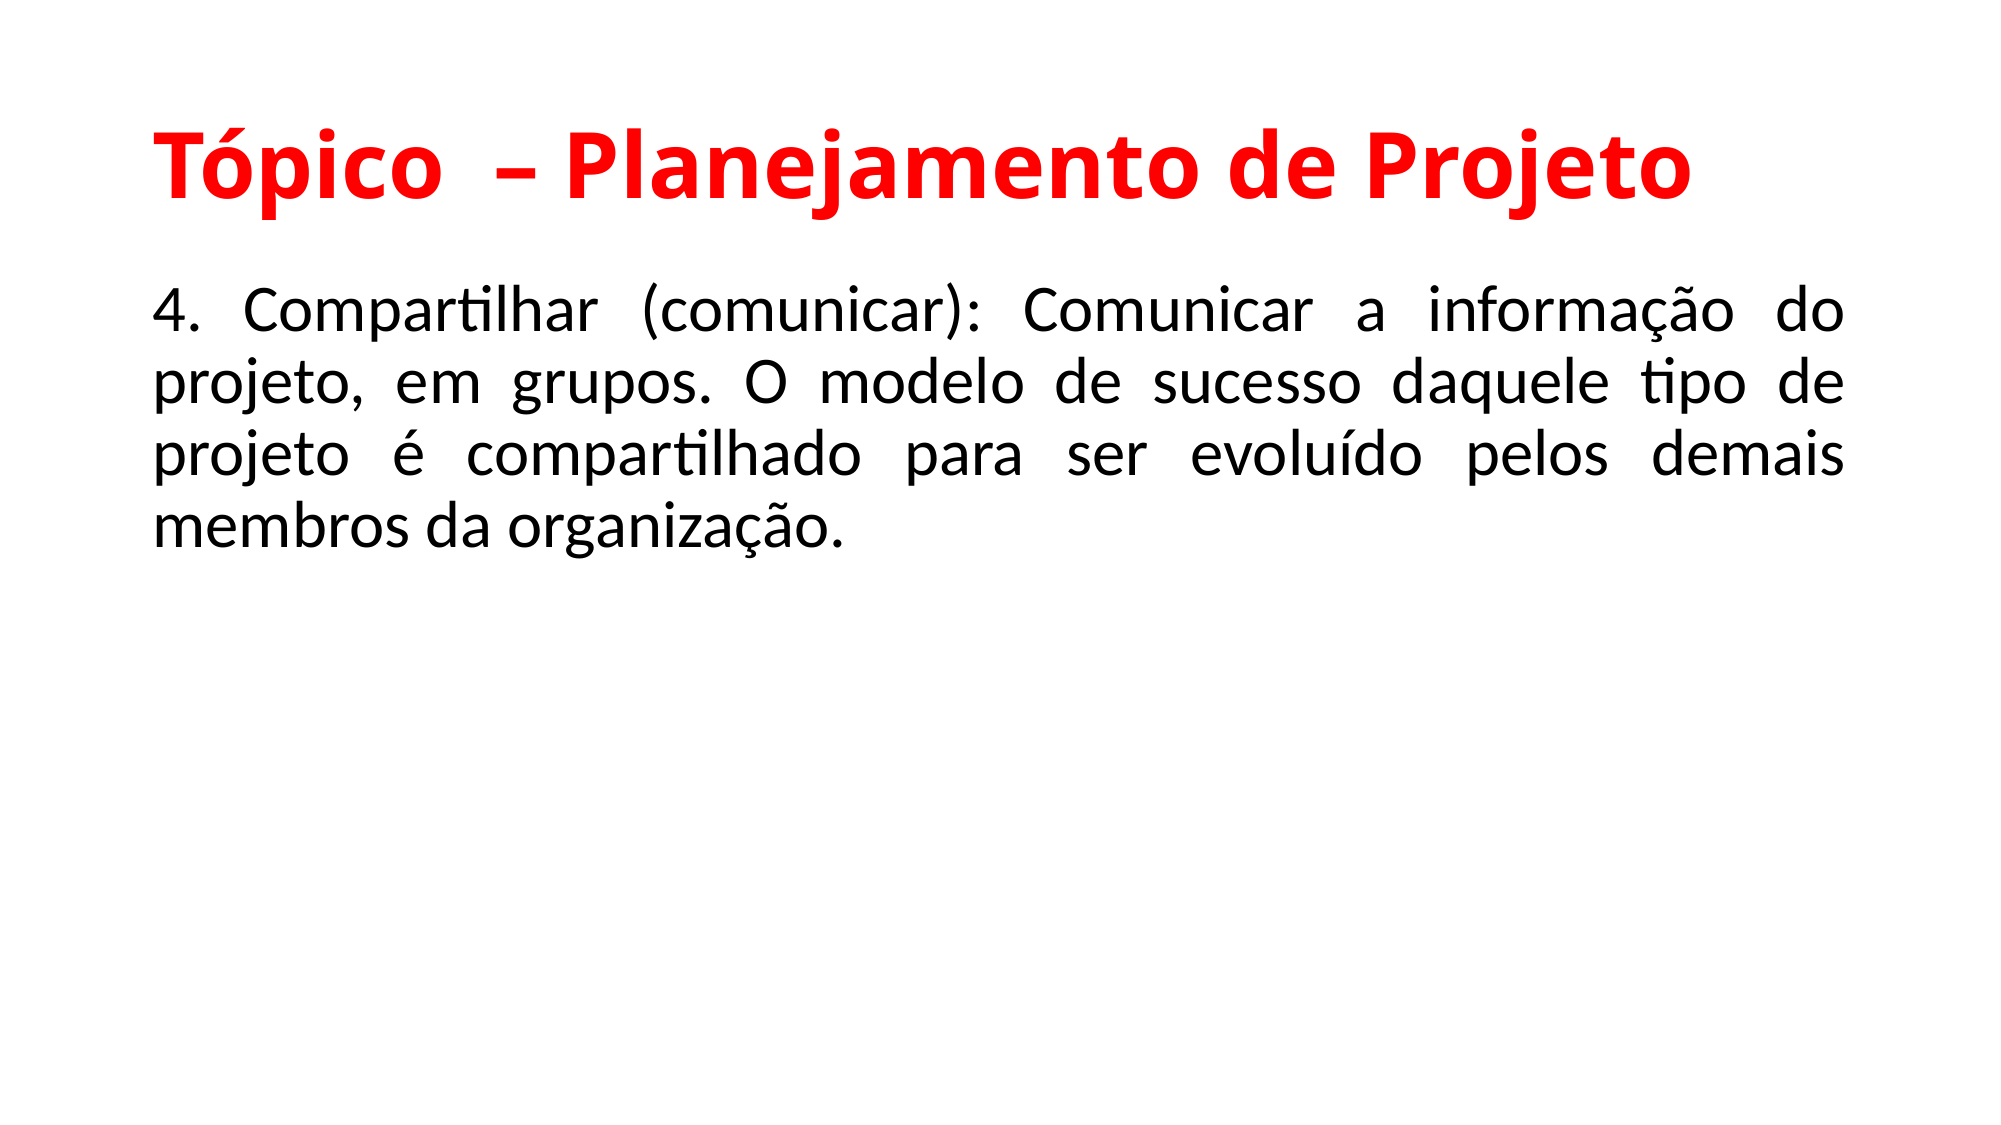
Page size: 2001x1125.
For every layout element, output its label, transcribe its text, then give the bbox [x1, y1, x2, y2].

title Tópico – Planejamento de Projeto [137, 59, 1863, 266]
list 4. Compartilhar (comunicar): Comunicar a informação do projeto, em grupos. O modelo de sucesso daquele tipo de projeto é compartilhado para ser evoluído pelos demais membros da organização. [137, 266, 1863, 1058]
